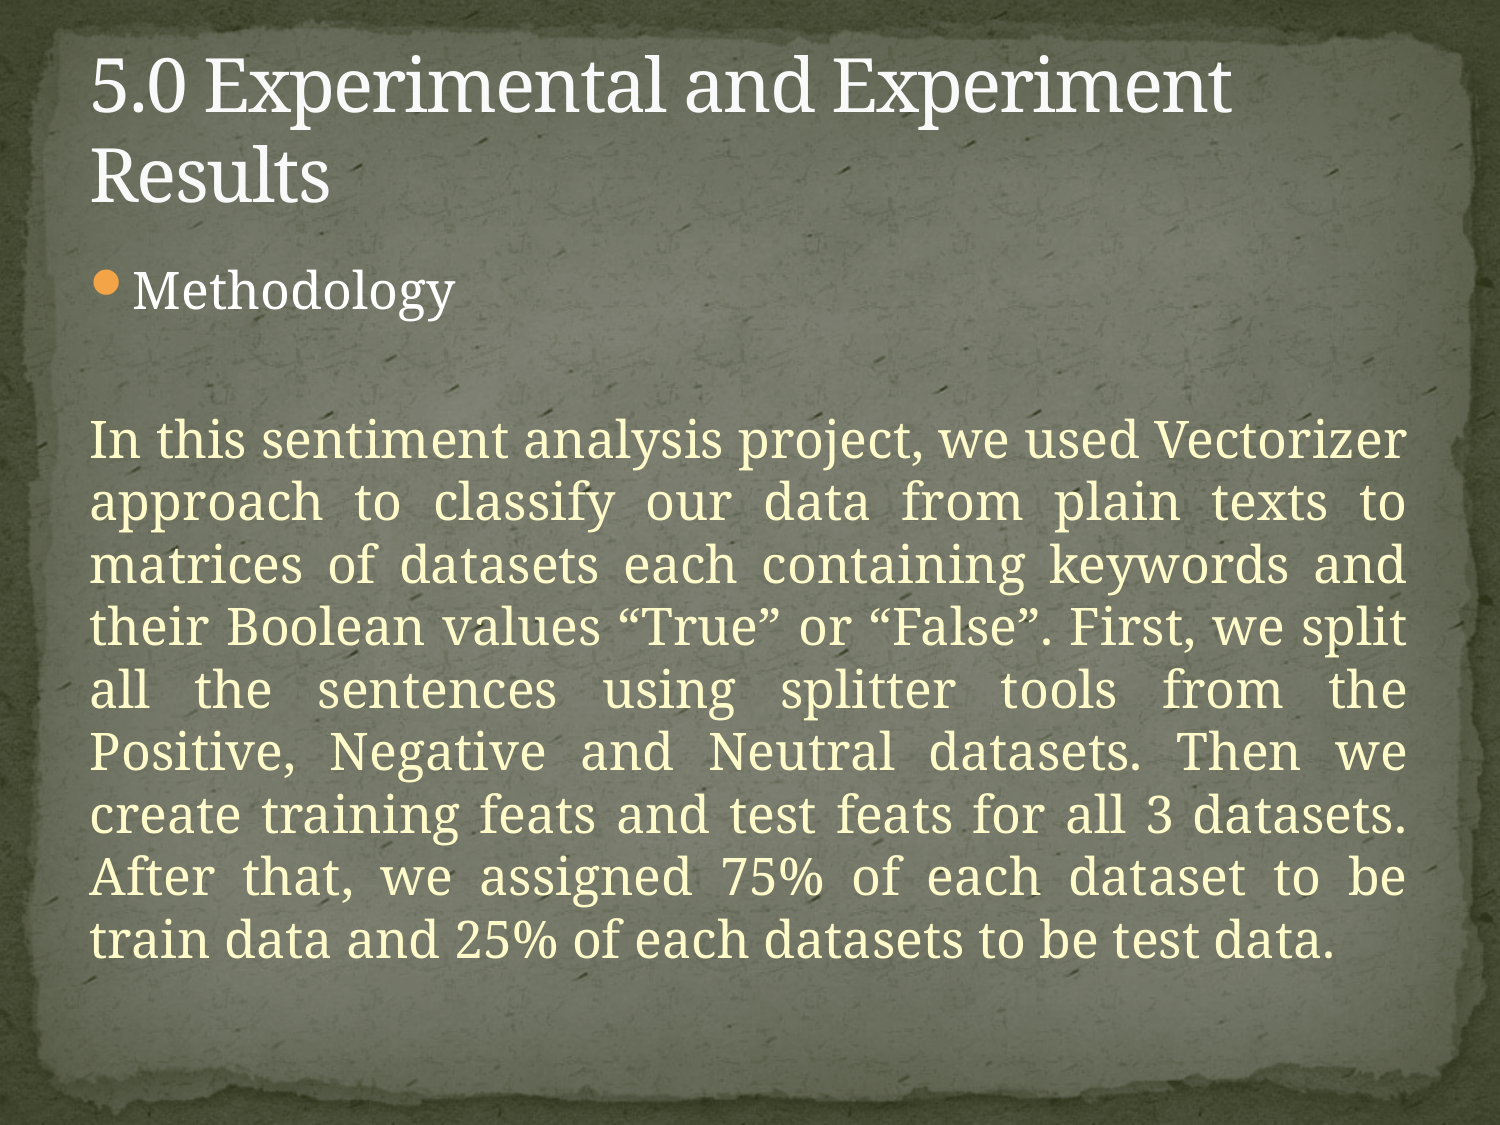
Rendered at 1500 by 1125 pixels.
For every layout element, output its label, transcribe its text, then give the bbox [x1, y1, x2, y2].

title 5.0 Experimental and Experiment Results [74, 24, 1425, 225]
list Methodology In this sentiment analysis project, we used Vectorizer approach to classify our data from plain texts to matrices of datasets each containing keywords and their Boolean values “True” or “False”. First, we split all the sentences using splitter tools from the Positive, Negative and Neutral datasets. Then we create training feats and test feats for all 3 datasets. After that, we assigned 75% of each dataset to be train data and 25% of each datasets to be test data. [75, 249, 1425, 1000]
